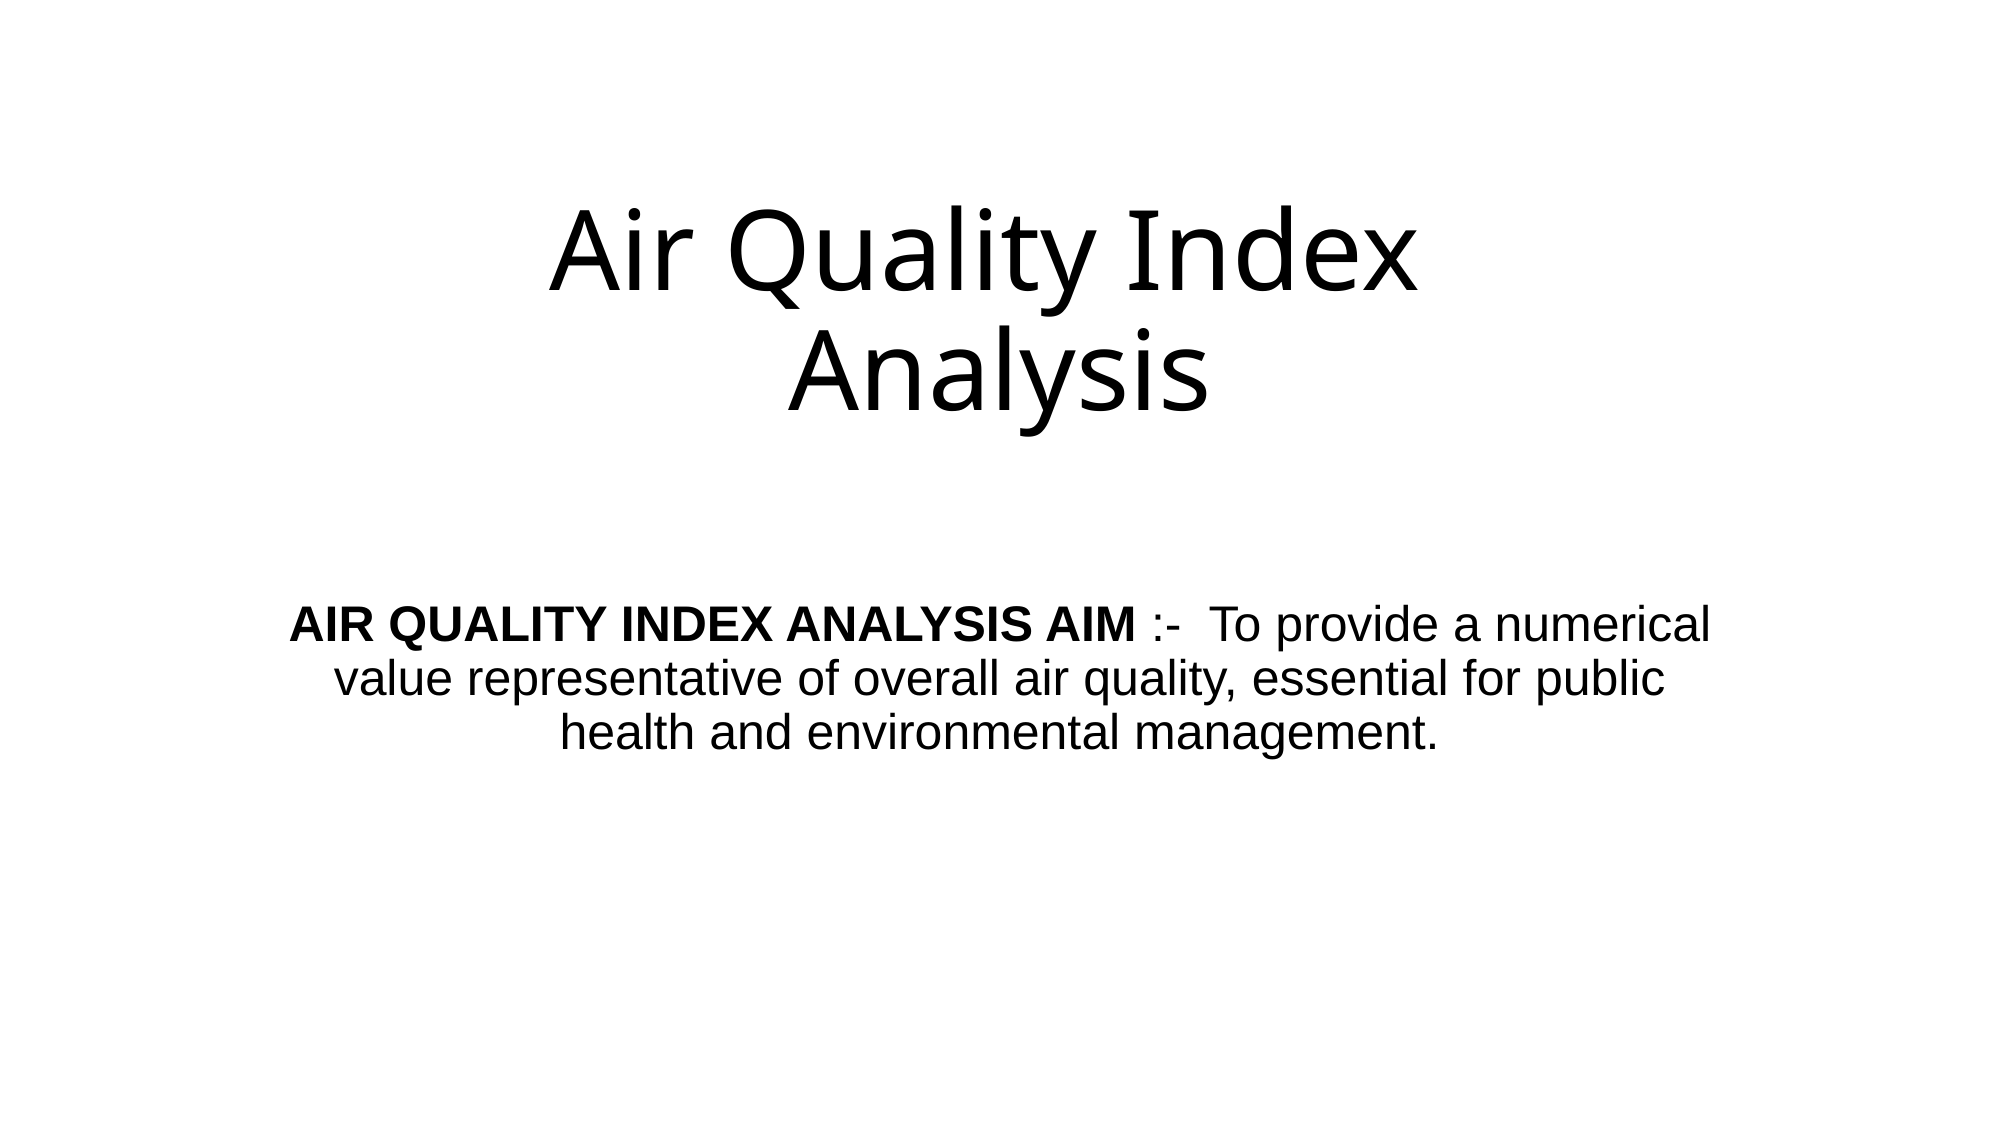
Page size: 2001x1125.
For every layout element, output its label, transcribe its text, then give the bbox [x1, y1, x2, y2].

subtitle AIR QUALITY INDEX ANALYSIS AIM :- To provide a numerical value representative of overall air quality, essential for public health and environmental management. [249, 590, 1750, 863]
title Air Quality Index Analysis [249, 184, 1750, 576]
